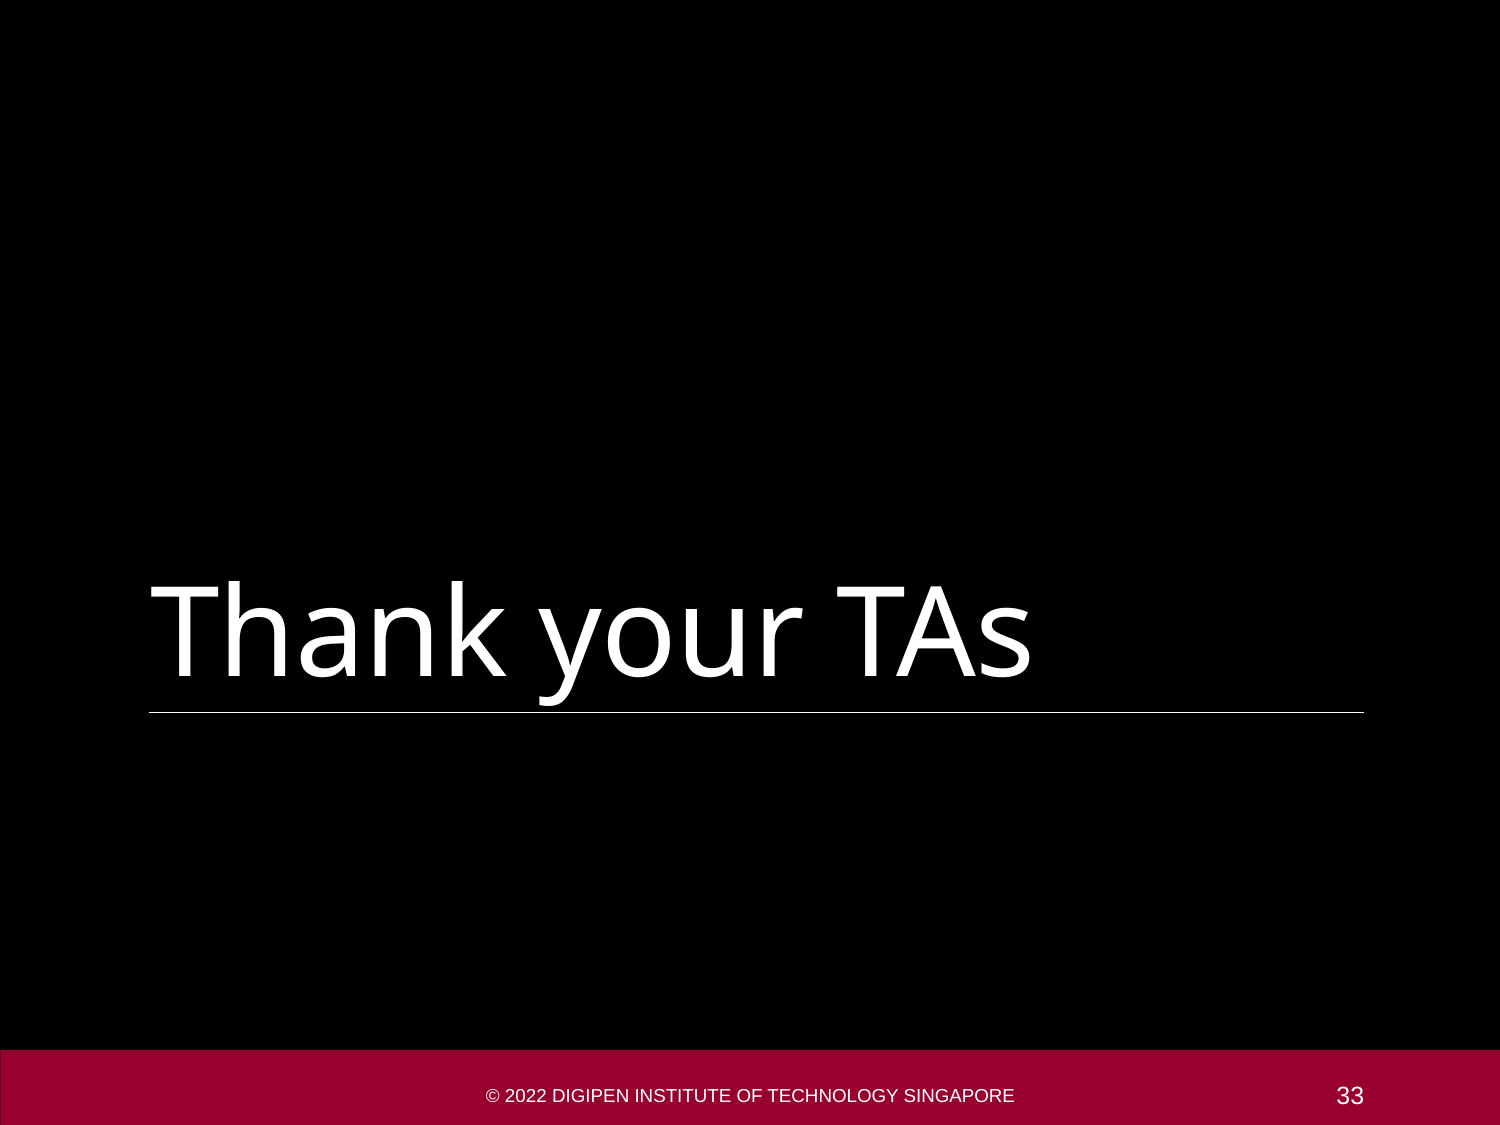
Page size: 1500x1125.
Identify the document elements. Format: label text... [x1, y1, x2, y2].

title Thank your TAs [135, 124, 1373, 710]
footer © 2022 DigiPen Institute of Technology Singapore [453, 1064, 1047, 1125]
slide_number 33 [1218, 1064, 1380, 1125]
